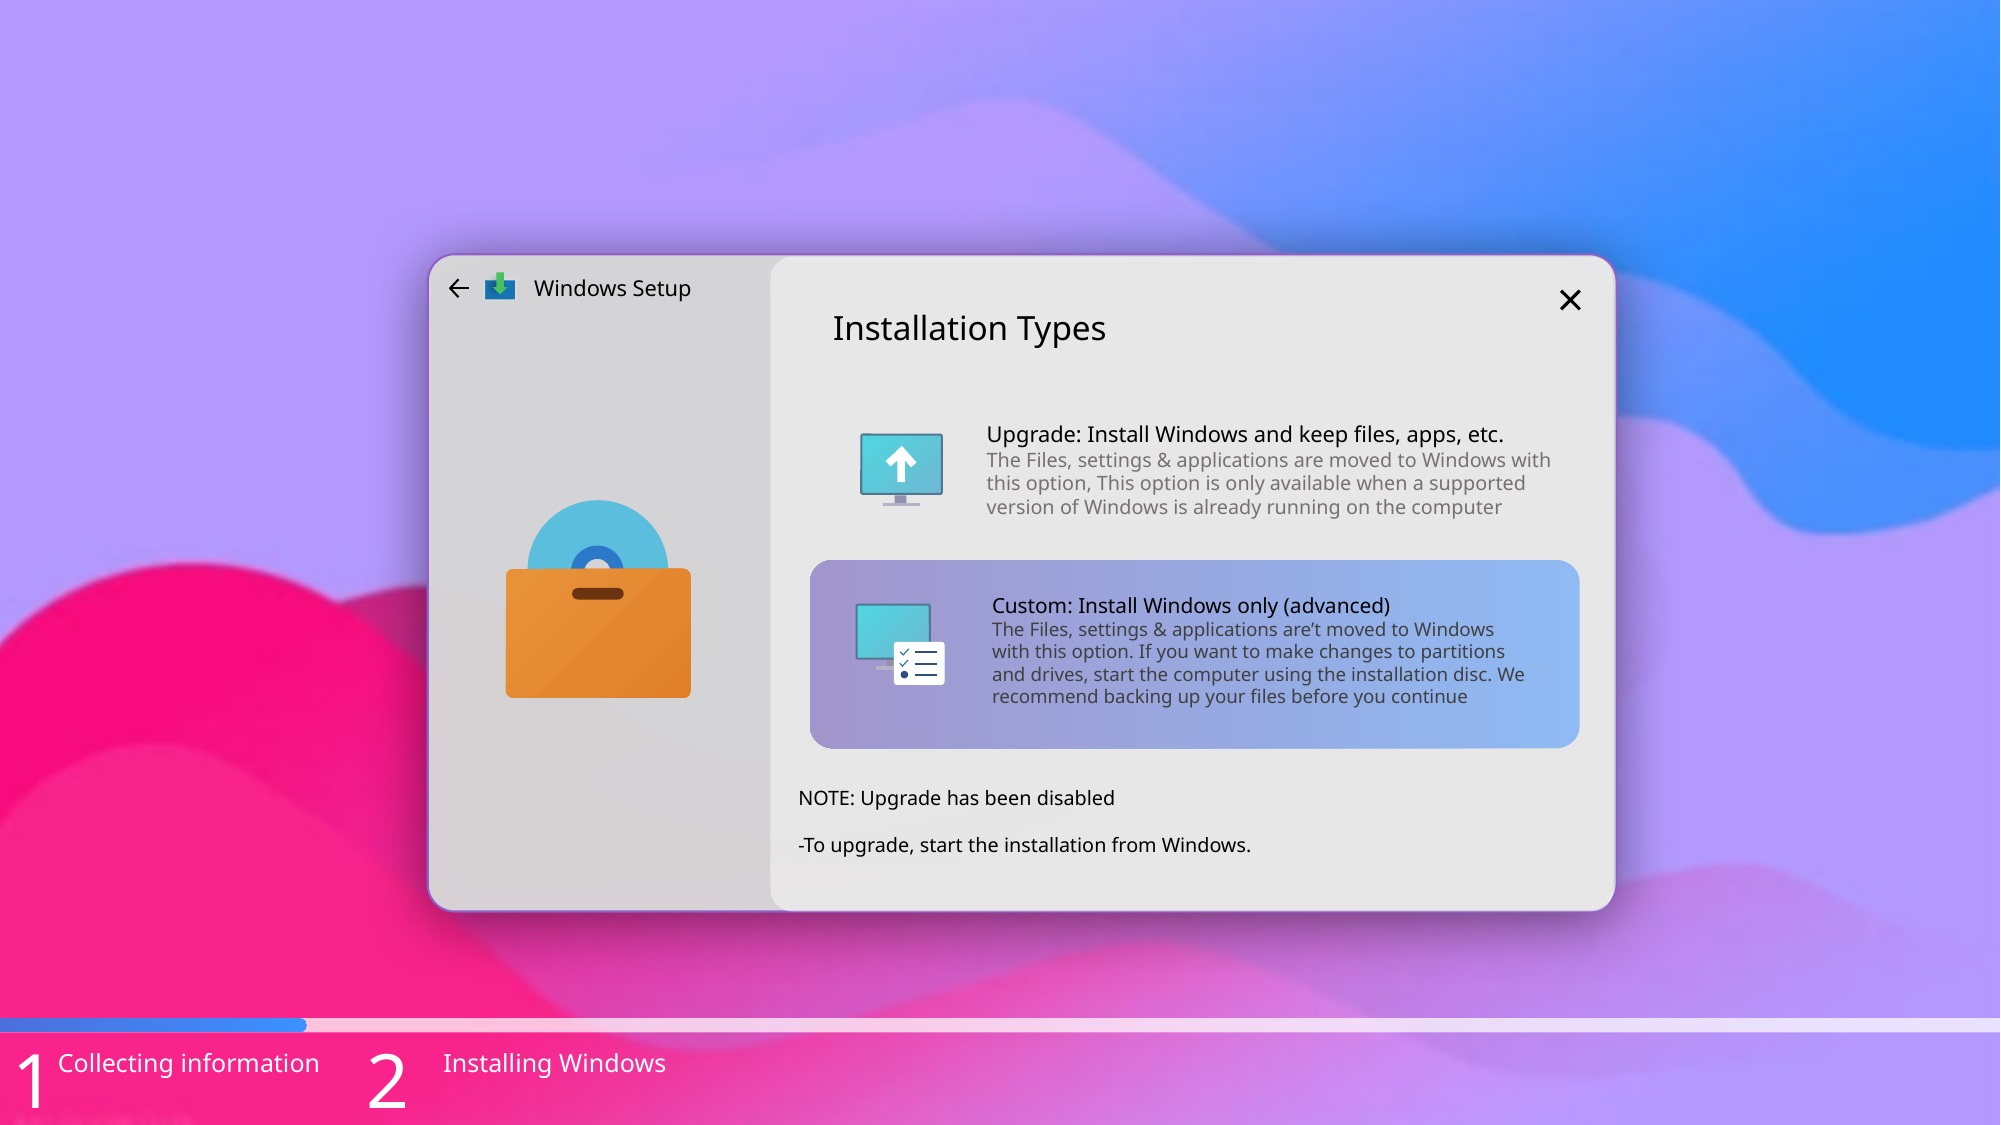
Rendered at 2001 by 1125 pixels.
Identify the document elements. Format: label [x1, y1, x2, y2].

picture [0, 0, 2000, 1125]
text_box [484, 272, 517, 301]
text_box [856, 604, 945, 685]
text_box [861, 434, 942, 505]
text_box [1561, 290, 1580, 310]
text_box [449, 279, 469, 298]
